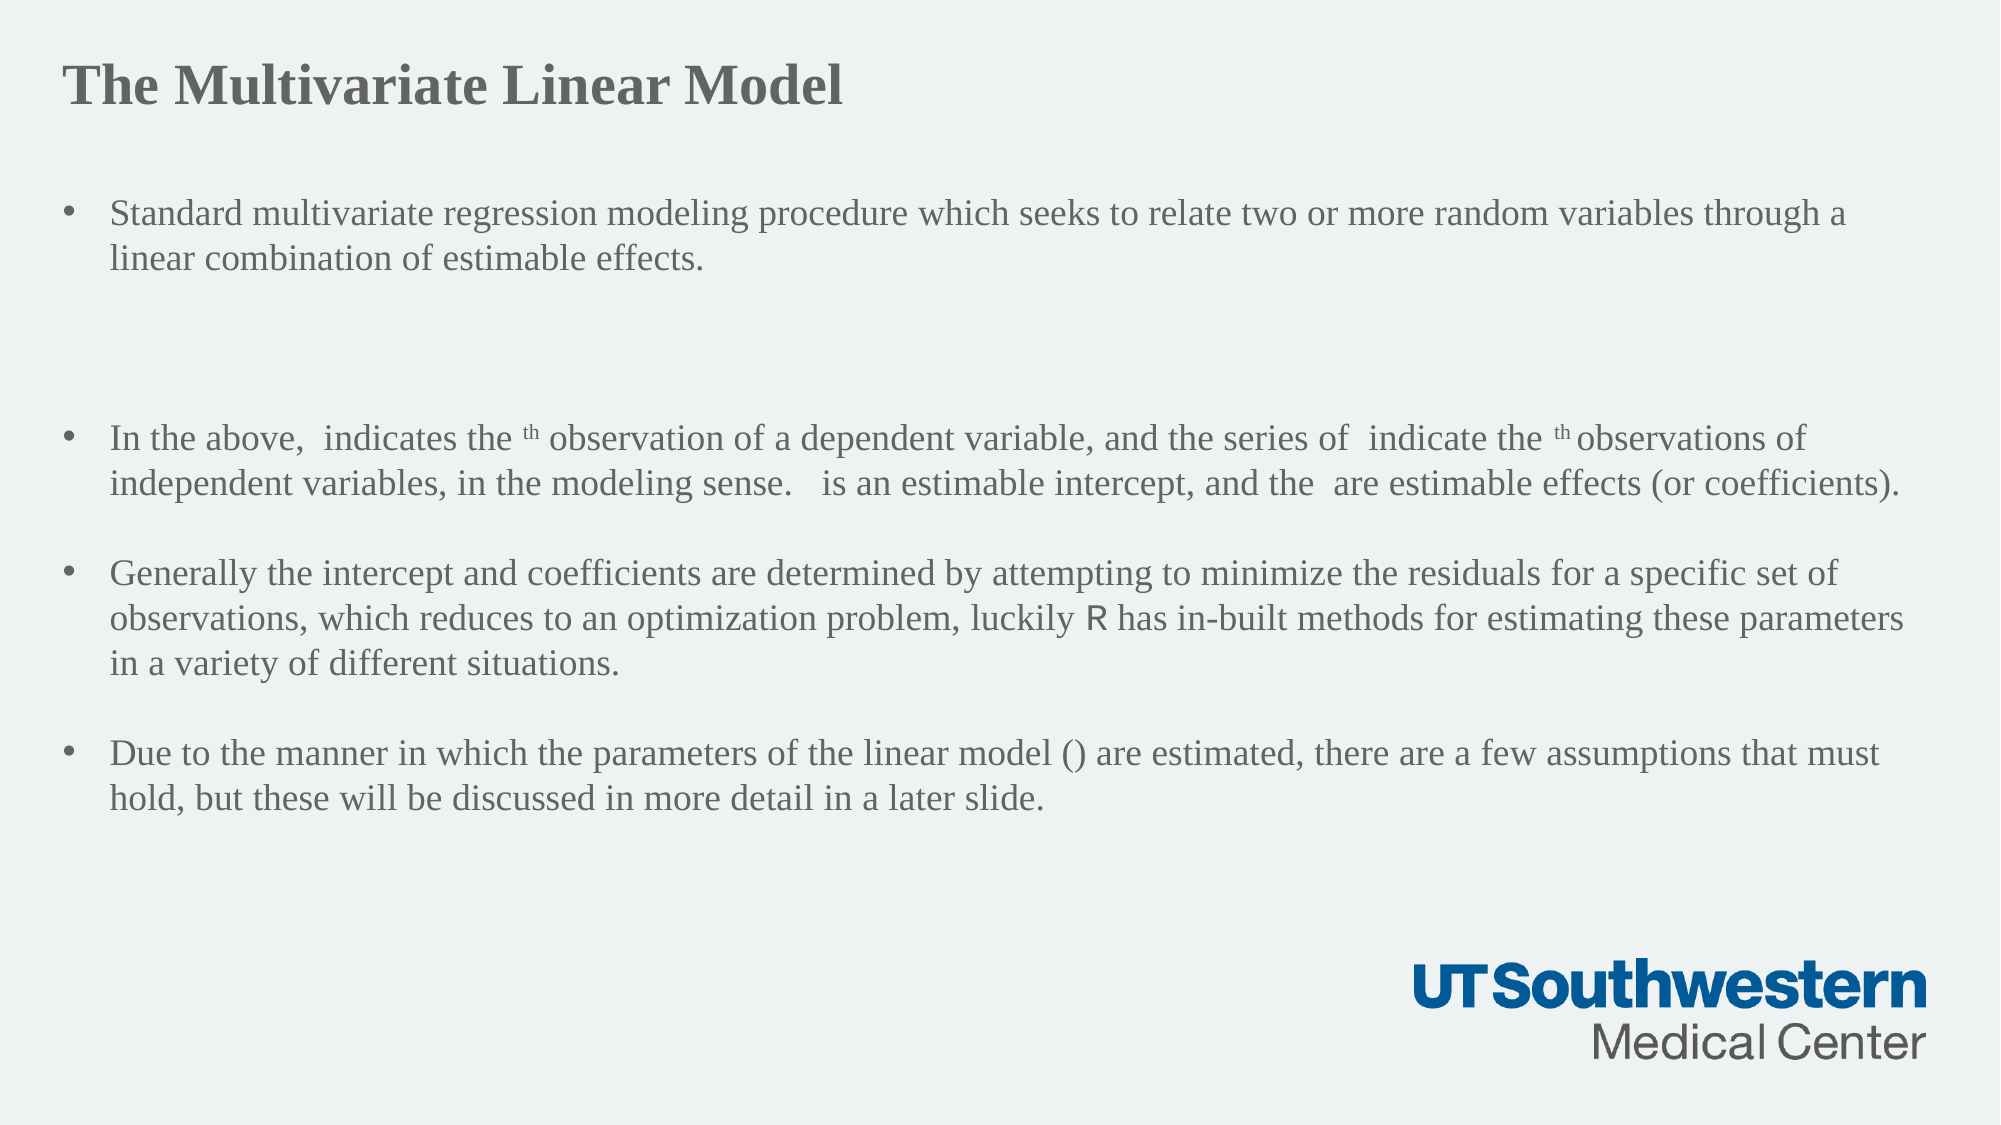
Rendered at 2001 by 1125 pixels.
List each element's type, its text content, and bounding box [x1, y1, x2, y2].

text_box The Multivariate Linear Model [47, 46, 1692, 155]
